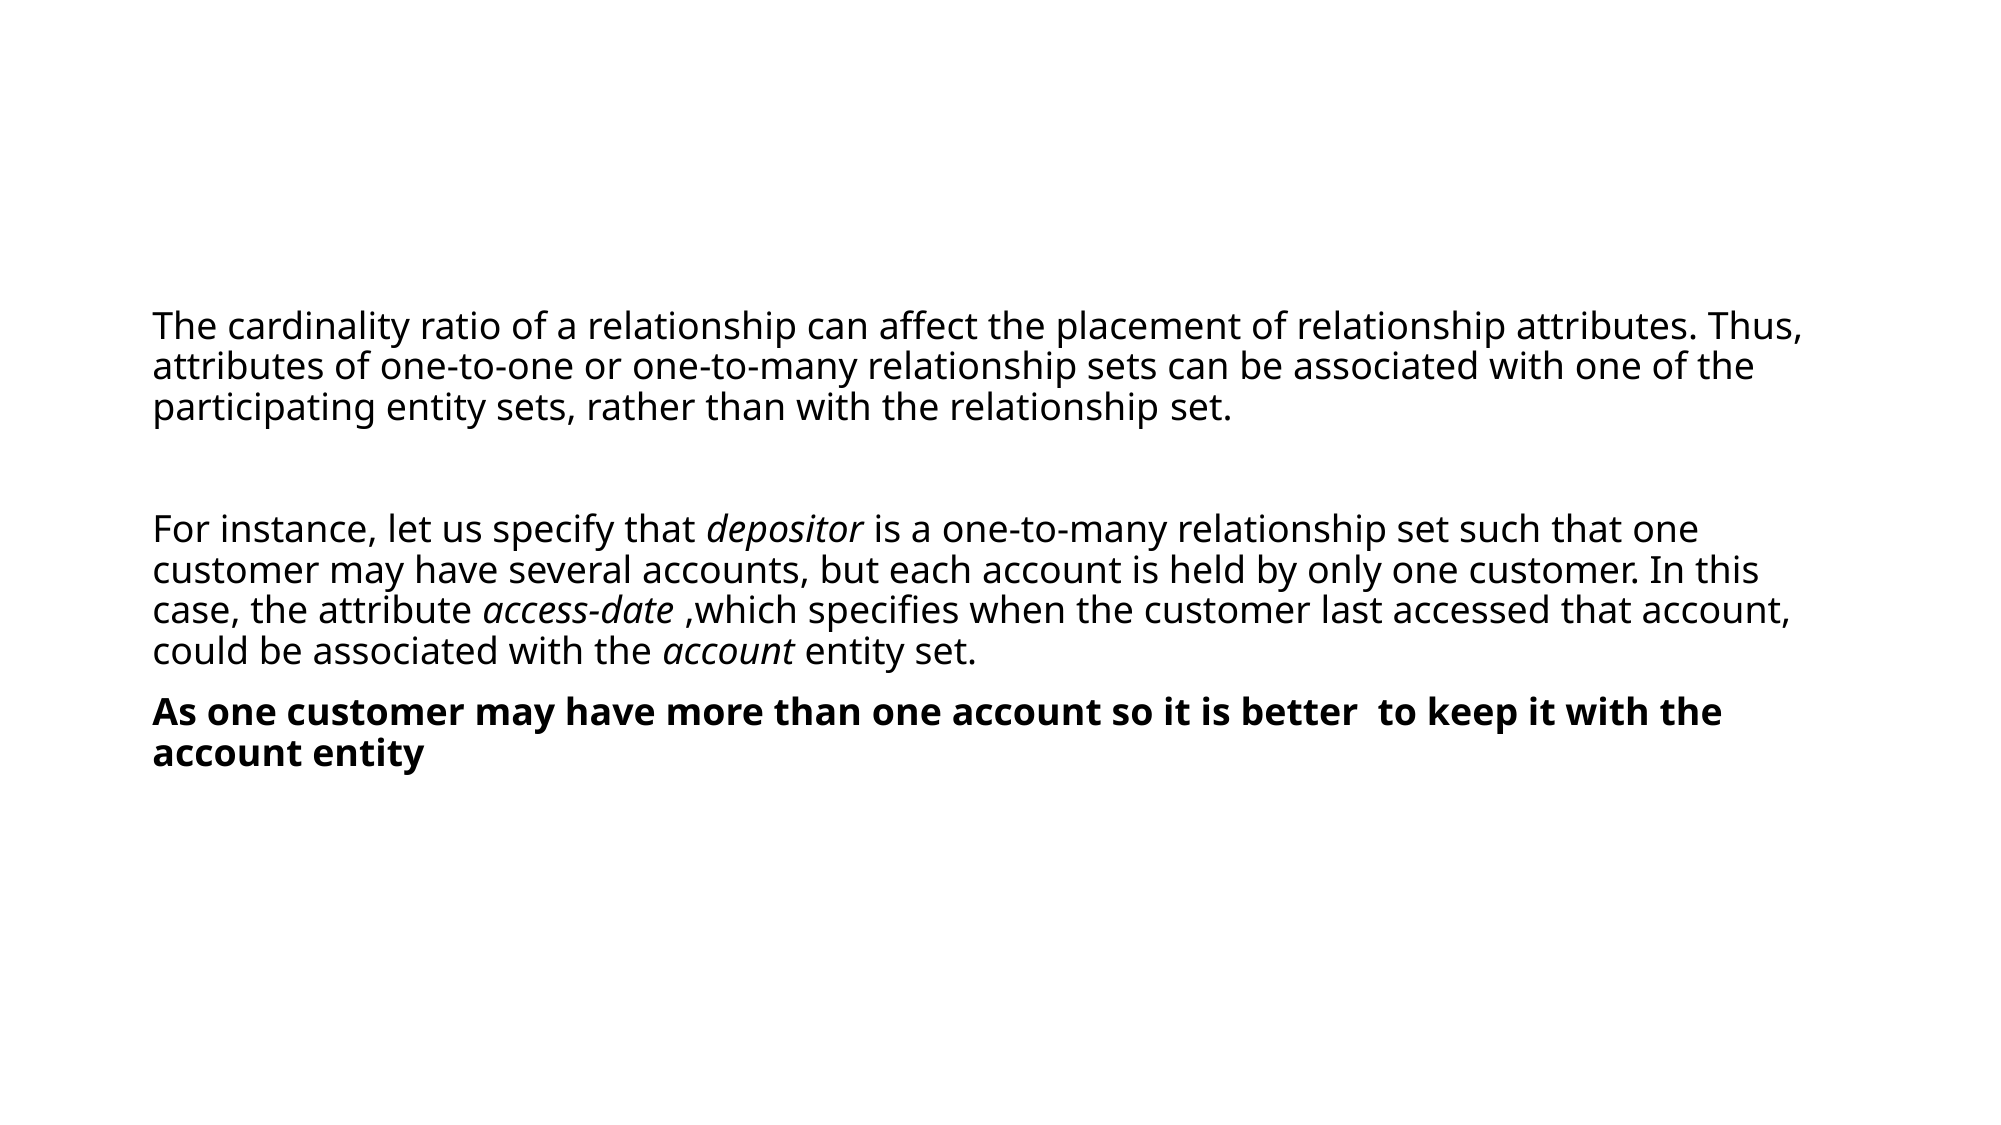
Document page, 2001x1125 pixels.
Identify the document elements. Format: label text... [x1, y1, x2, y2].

list The cardinality ratio of a relationship can affect the placement of relationship attributes. Thus, attributes of one-to-one or one-to-many relationship sets can be associated with one of the participating entity sets, rather than with the relationship set. For instance, let us specify that depositor is a one-to-many relationship set such that one customer may have several accounts, but each account is held by only one customer. In this case, the attribute access-date ,which specifies when the customer last accessed that account, could be associated with the account entity set. As one customer may have more than one account so it is better to keep it with the account entity [137, 299, 1863, 1014]
